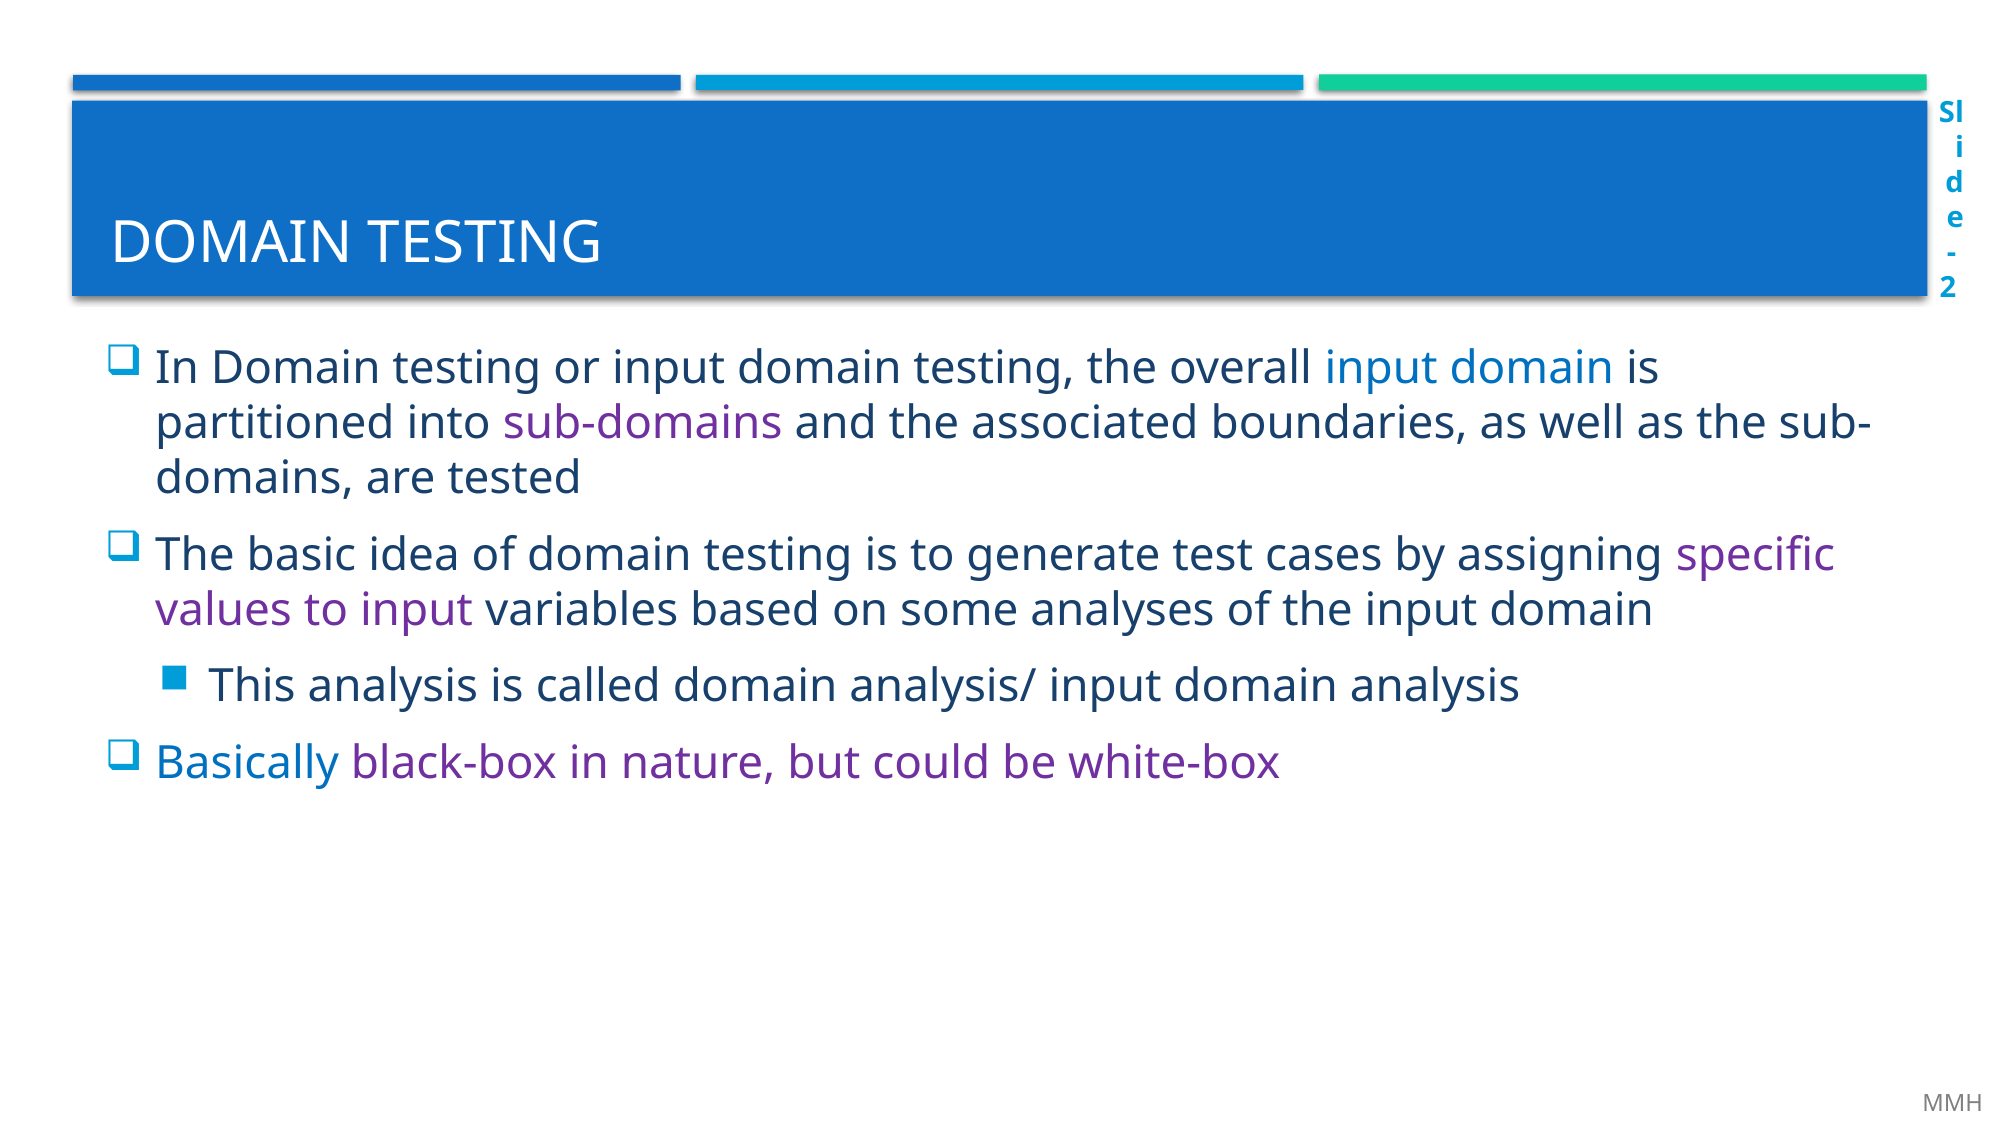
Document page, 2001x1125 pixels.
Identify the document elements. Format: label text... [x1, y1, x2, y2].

list MMH [1894, 1079, 2000, 1125]
slide_number Slide - 2 [1930, 99, 1972, 303]
text_box In Domain testing or input domain testing, the overall input domain is partitioned into sub-domains and the associated boundaries, as well as the sub-domains, are tested The basic idea of domain testing is to generate test cases by assigning specific values to input variables based on some analyses of the input domain This analysis is called domain analysis/ input domain analysis Basically black-box in nature, but could be white-box [89, 325, 1890, 877]
title Domain testing [95, 115, 1905, 282]
